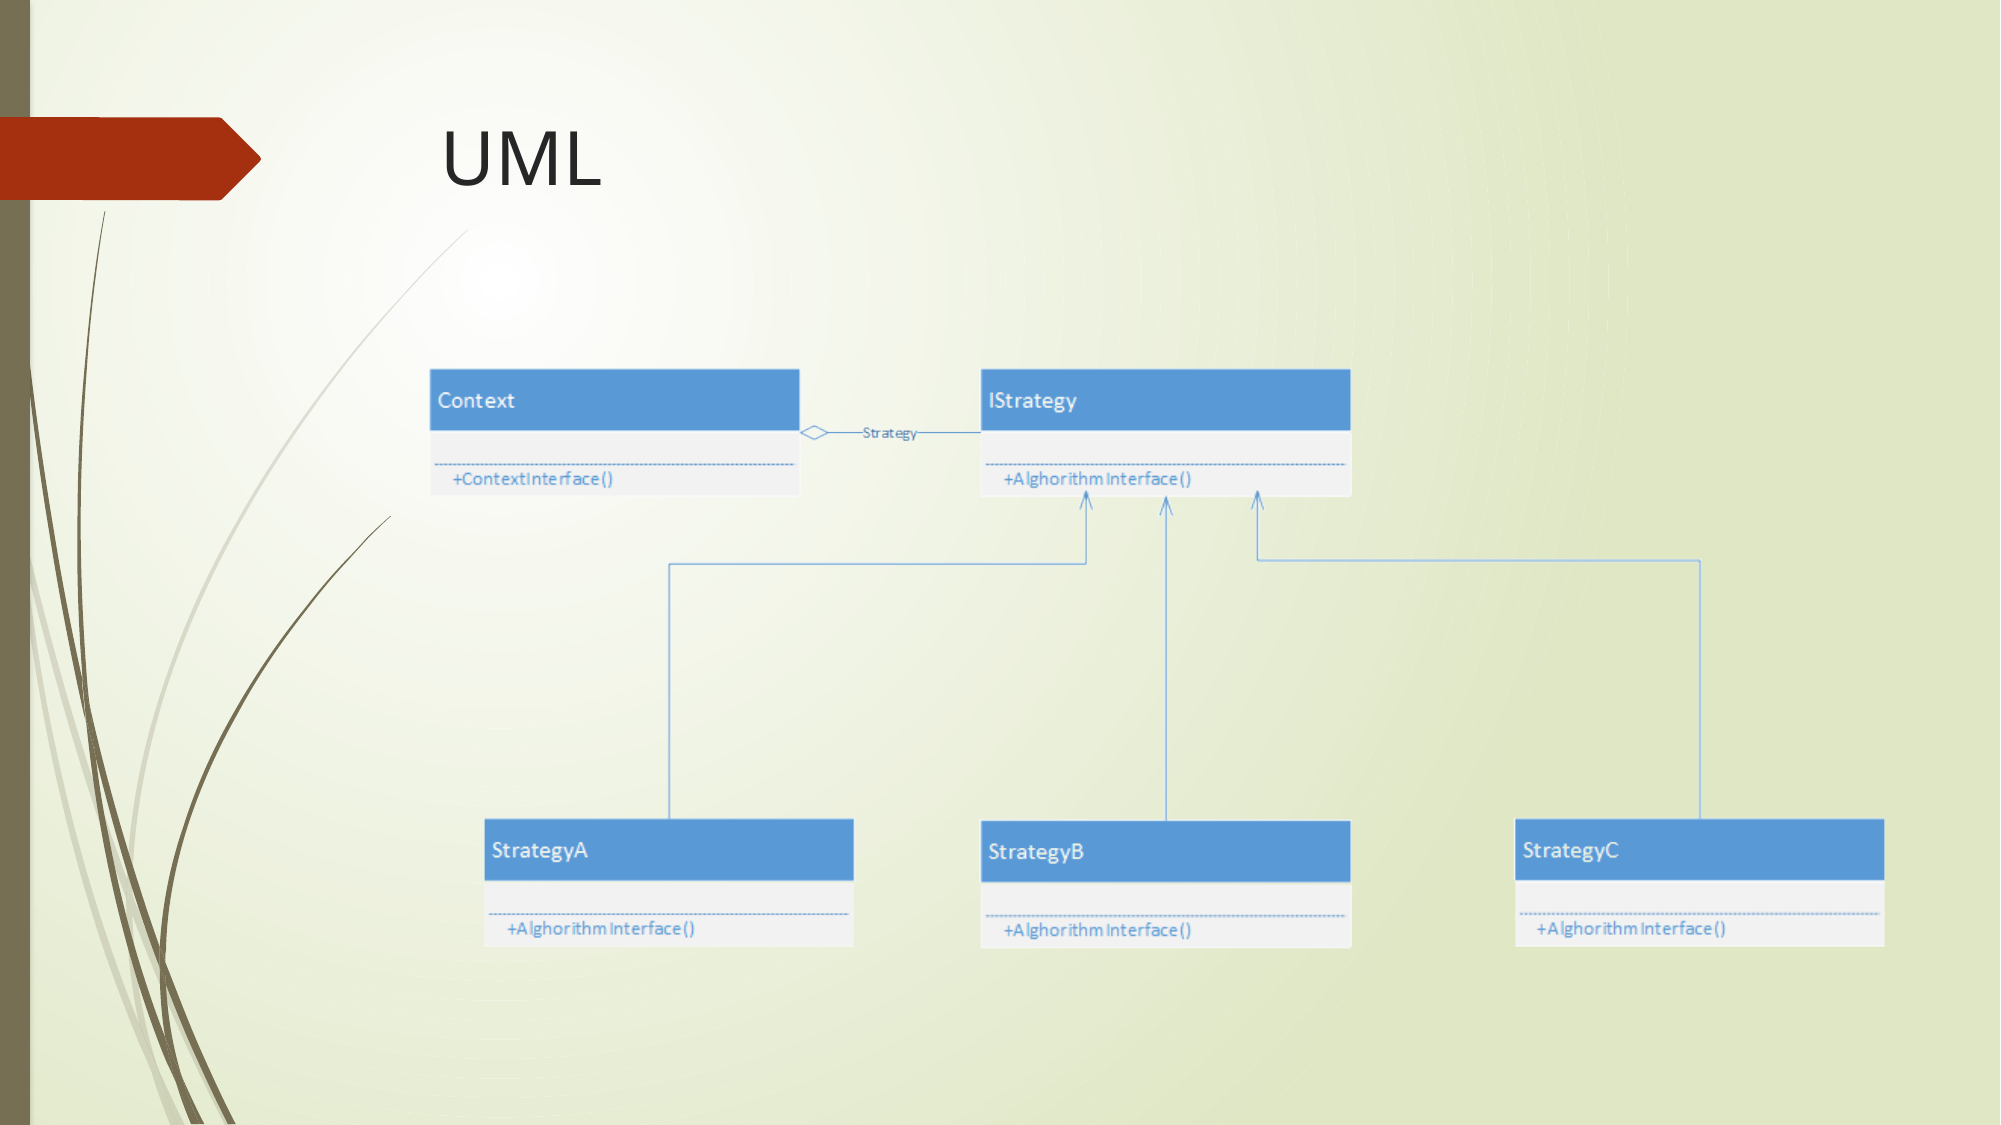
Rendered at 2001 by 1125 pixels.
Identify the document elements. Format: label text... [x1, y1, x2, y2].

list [424, 366, 1888, 953]
title UML [425, 102, 1888, 313]
